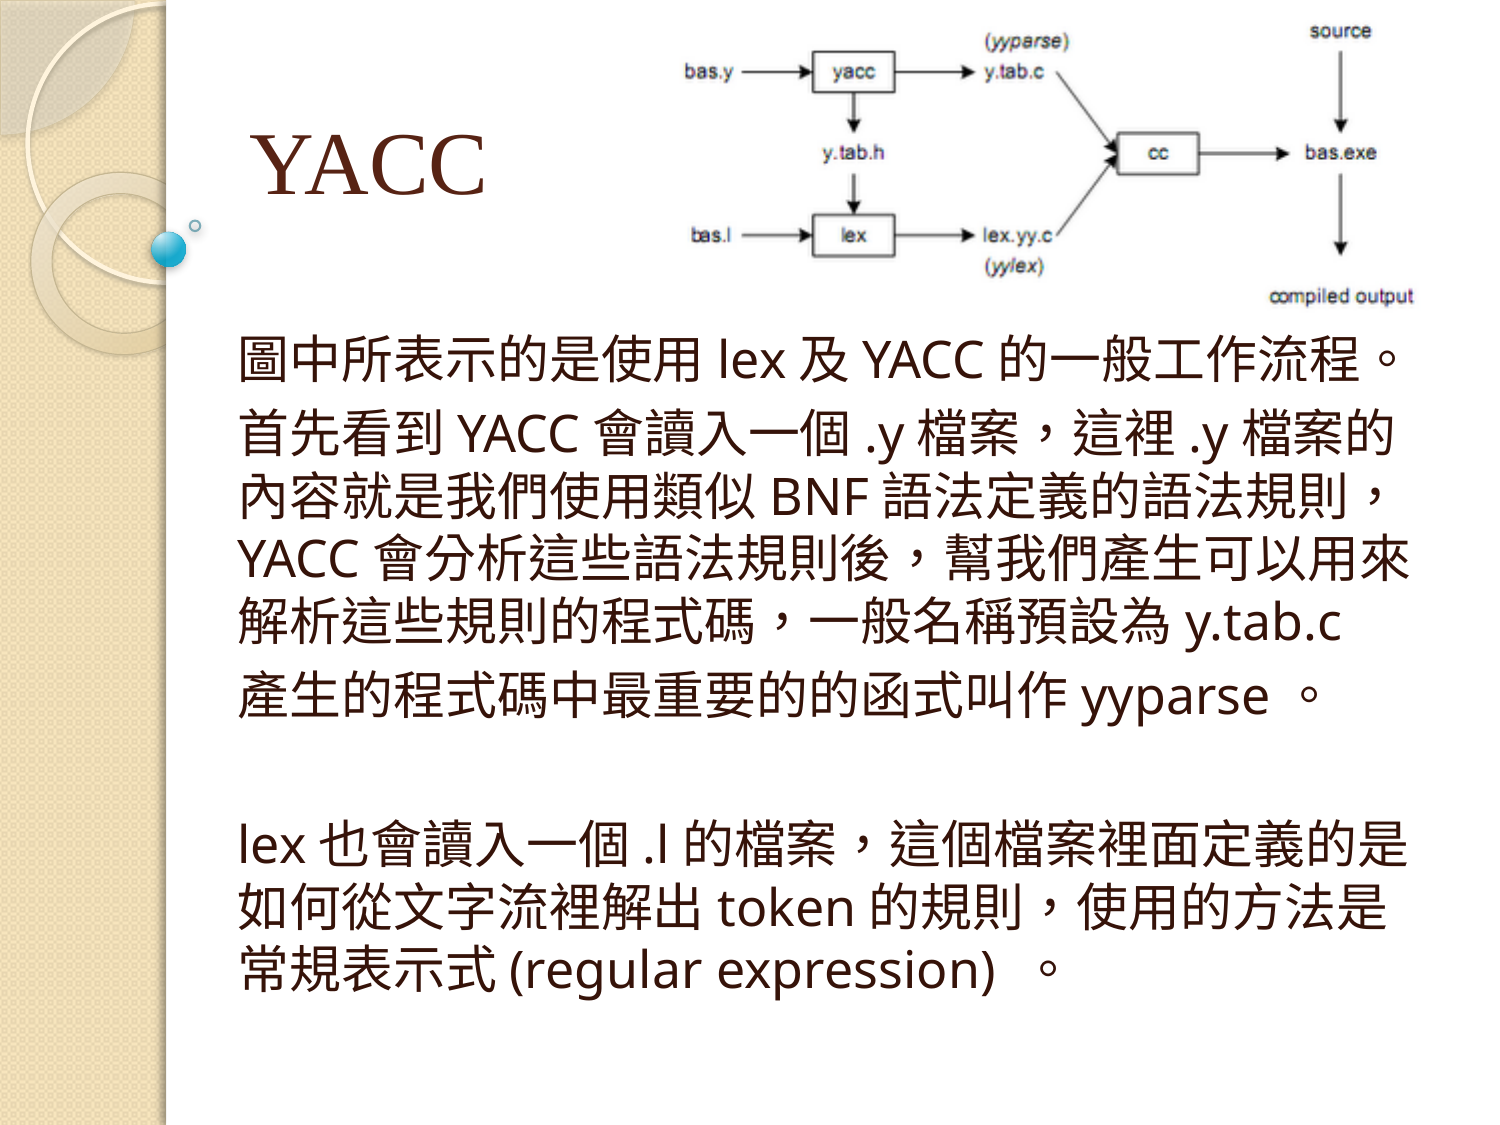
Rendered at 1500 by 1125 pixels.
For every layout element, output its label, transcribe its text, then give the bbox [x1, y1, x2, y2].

title YACC [234, 59, 639, 220]
subtitle 圖中所表示的是使用lex及YACC的一般工作流程。 首先看到YACC會讀入一個.y檔案，這裡.y檔案的內容就是我們使用類似BNF語法定義的語法規則，YACC會分析這些語法規則後，幫我們產生可以用來解析這些規則的程式碼，一般名稱預設為y.tab.c 產生的程式碼中最重要的的函式叫作yyparse。 lex也會讀入一個.l的檔案，這個檔案裡面定義的是如何從文字流裡解出token的規則，使用的方法是常規表示式(regular expression) 。 [218, 326, 1436, 1047]
picture [646, 0, 1448, 327]
